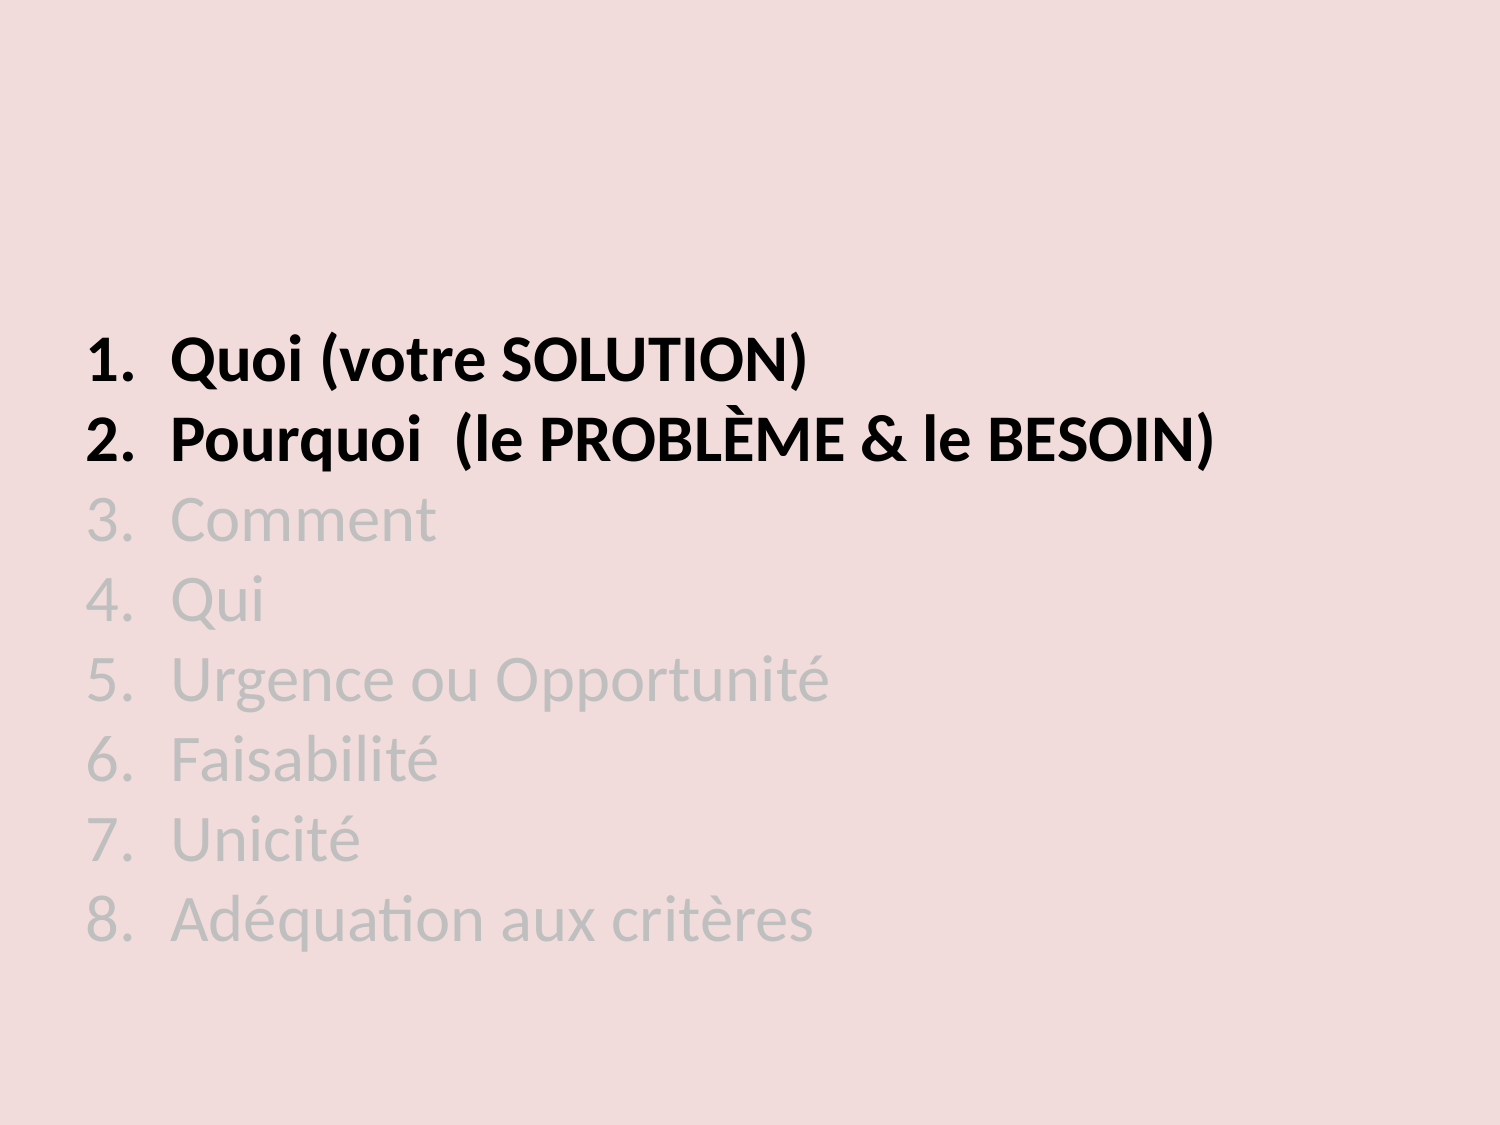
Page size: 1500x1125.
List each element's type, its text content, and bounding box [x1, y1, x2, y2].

text_box Quoi (votre SOLUTION) Pourquoi (le PROBLÈME & le BESOIN) Comment Qui Urgence ou Opportunité Faisabilité Unicité Adéquation aux critères [71, 307, 1411, 962]
